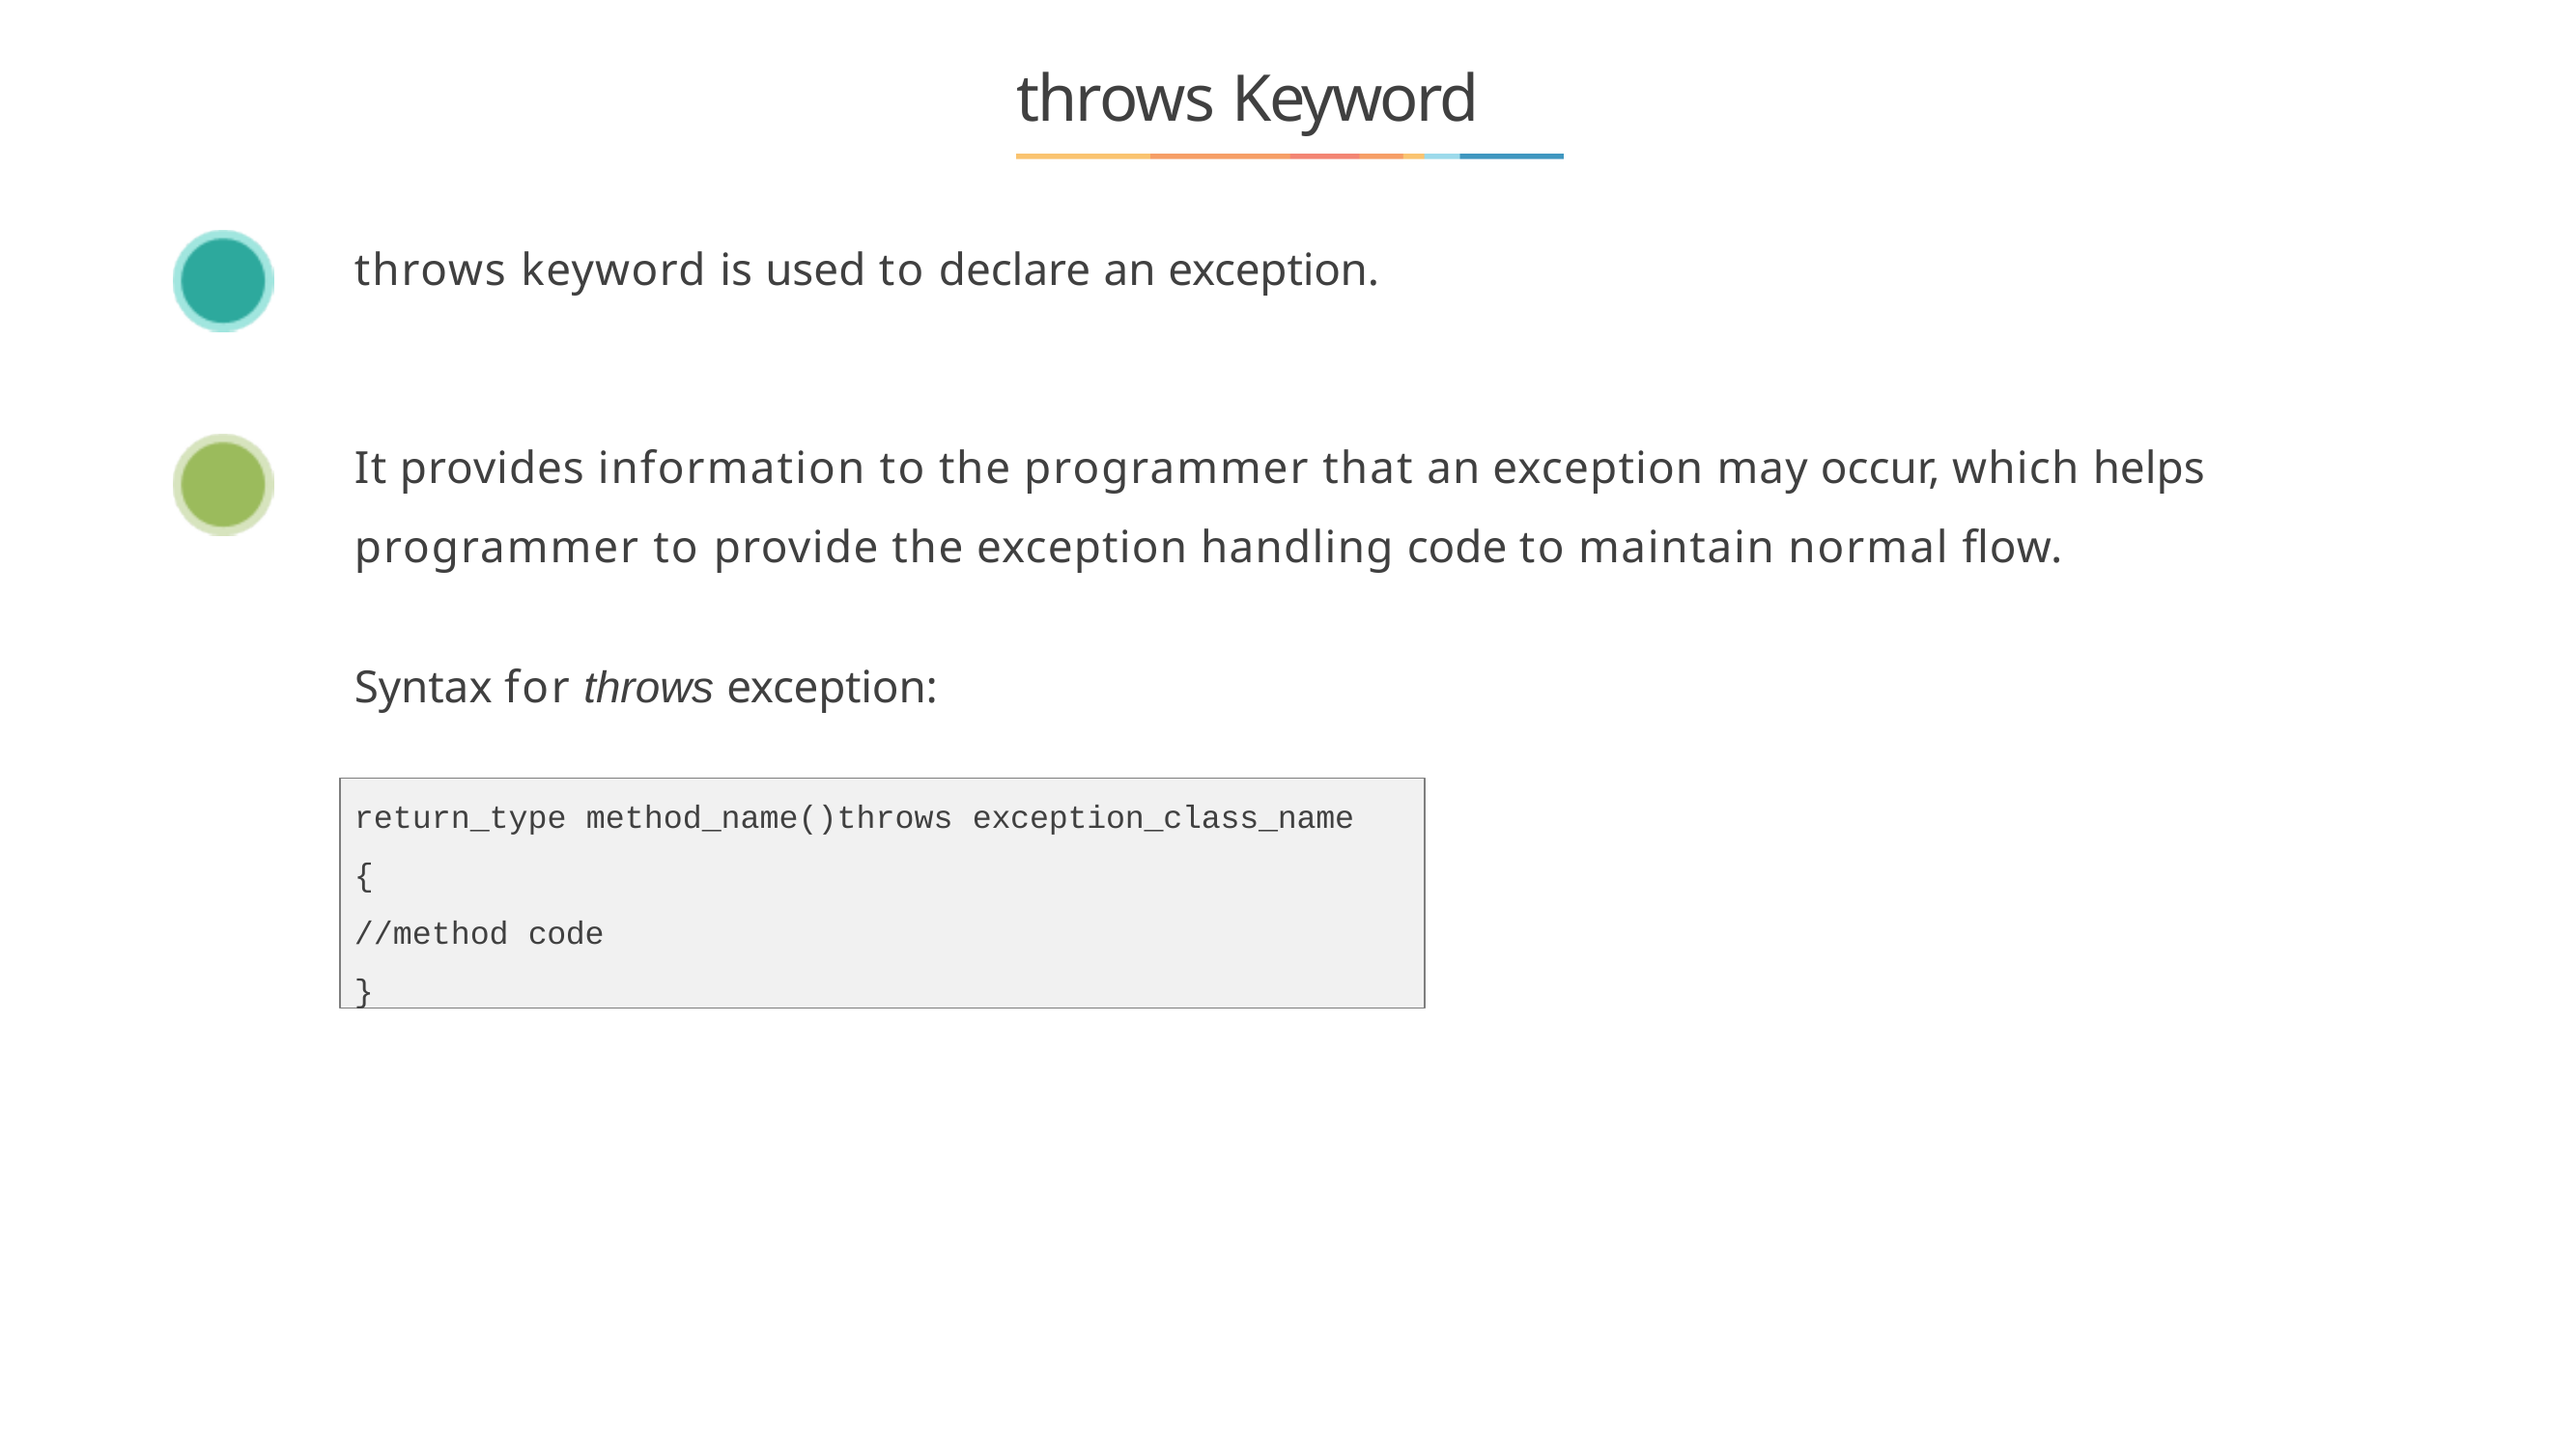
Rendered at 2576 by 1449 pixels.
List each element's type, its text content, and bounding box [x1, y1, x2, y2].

picture [1016, 134, 1564, 180]
text_box return_type method_name()throws exception_class_name { //method code } [339, 778, 1425, 1009]
picture [173, 230, 274, 332]
text_box throws keyword is used to declare an exception. It provides information to the programmer that an exception may occur, which helps programmer to provide the exception handling code to maintain normal flow. Syntax for throws exception: [352, 239, 2433, 712]
picture [173, 434, 274, 536]
title throws Keyword [436, 54, 2141, 239]
